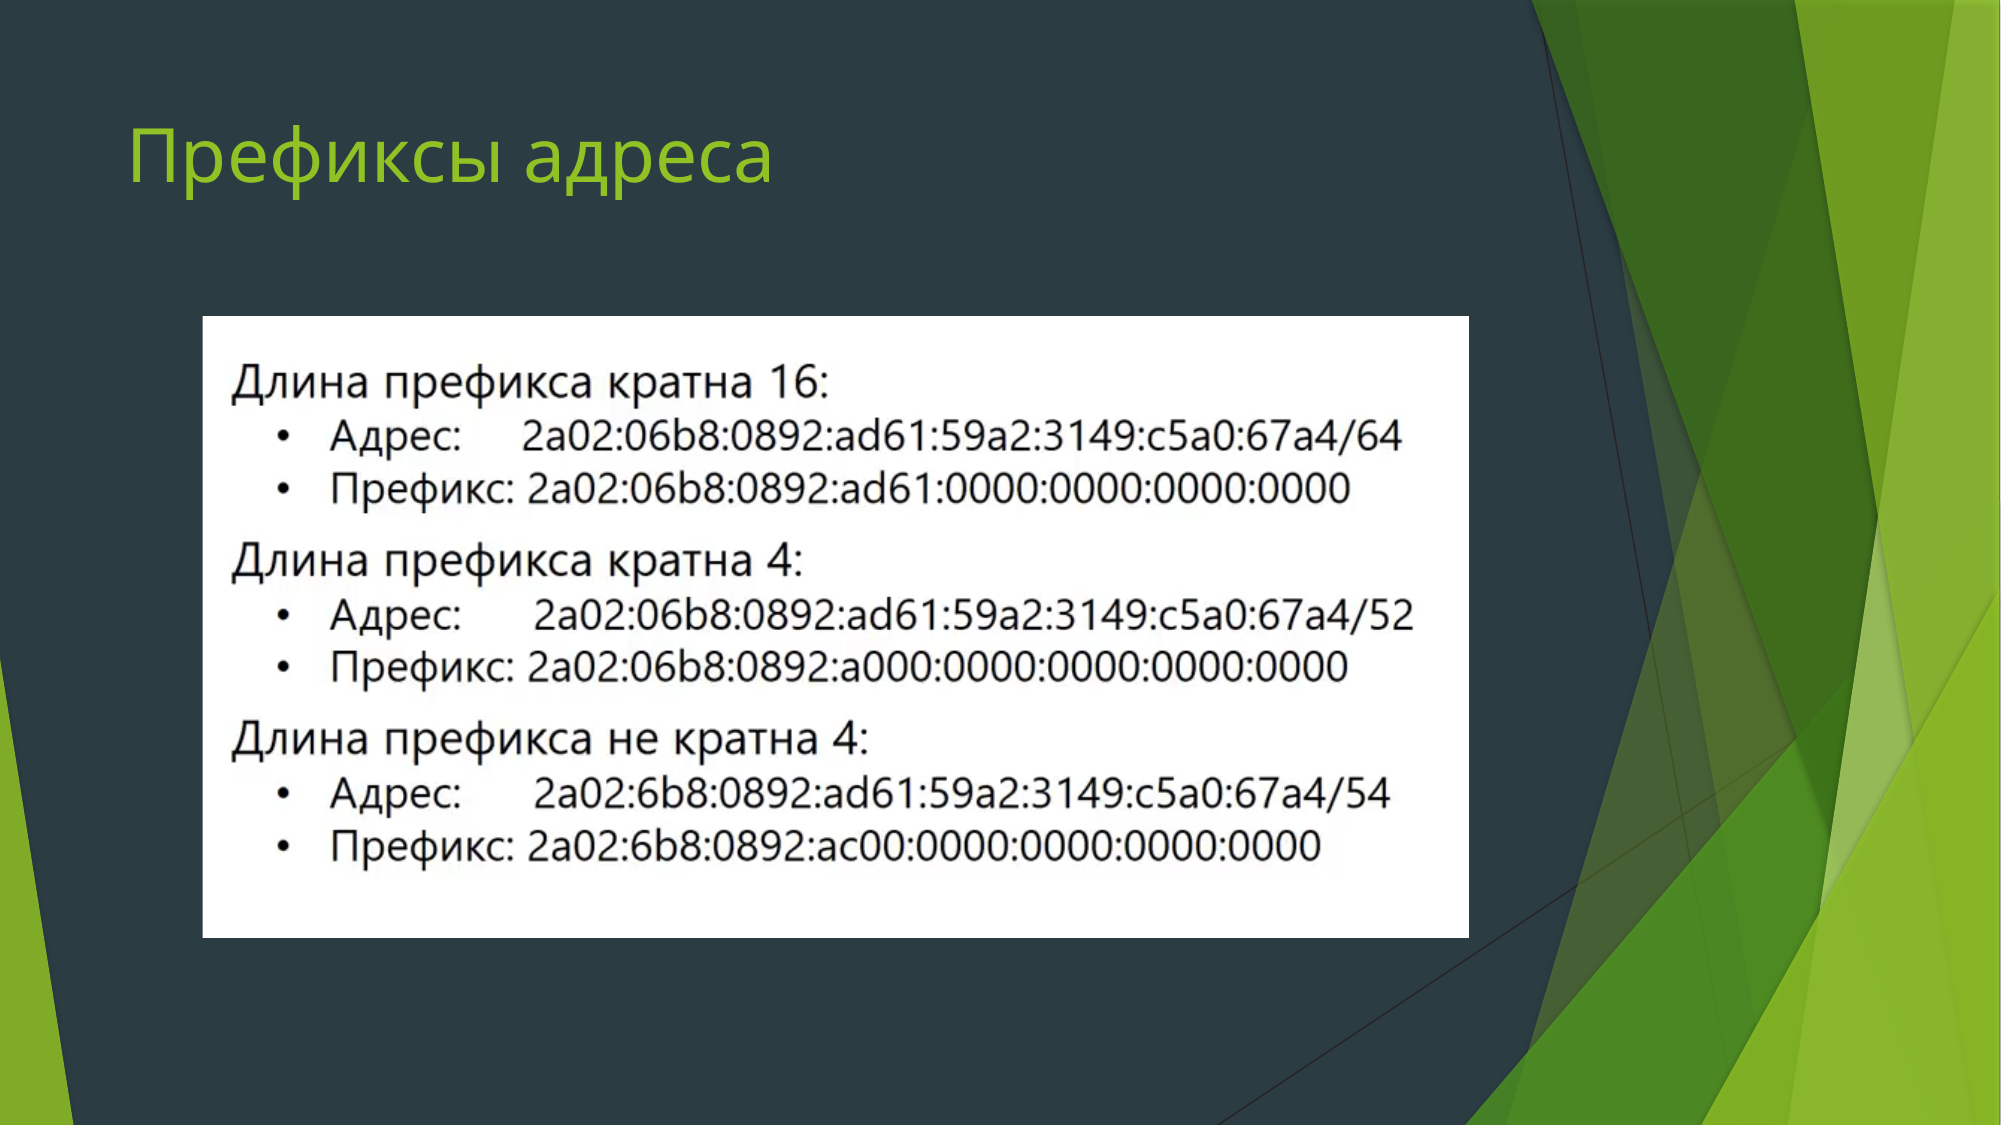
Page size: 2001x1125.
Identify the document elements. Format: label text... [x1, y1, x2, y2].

title Префиксы адреса [111, 99, 1522, 317]
picture [201, 316, 1470, 939]
